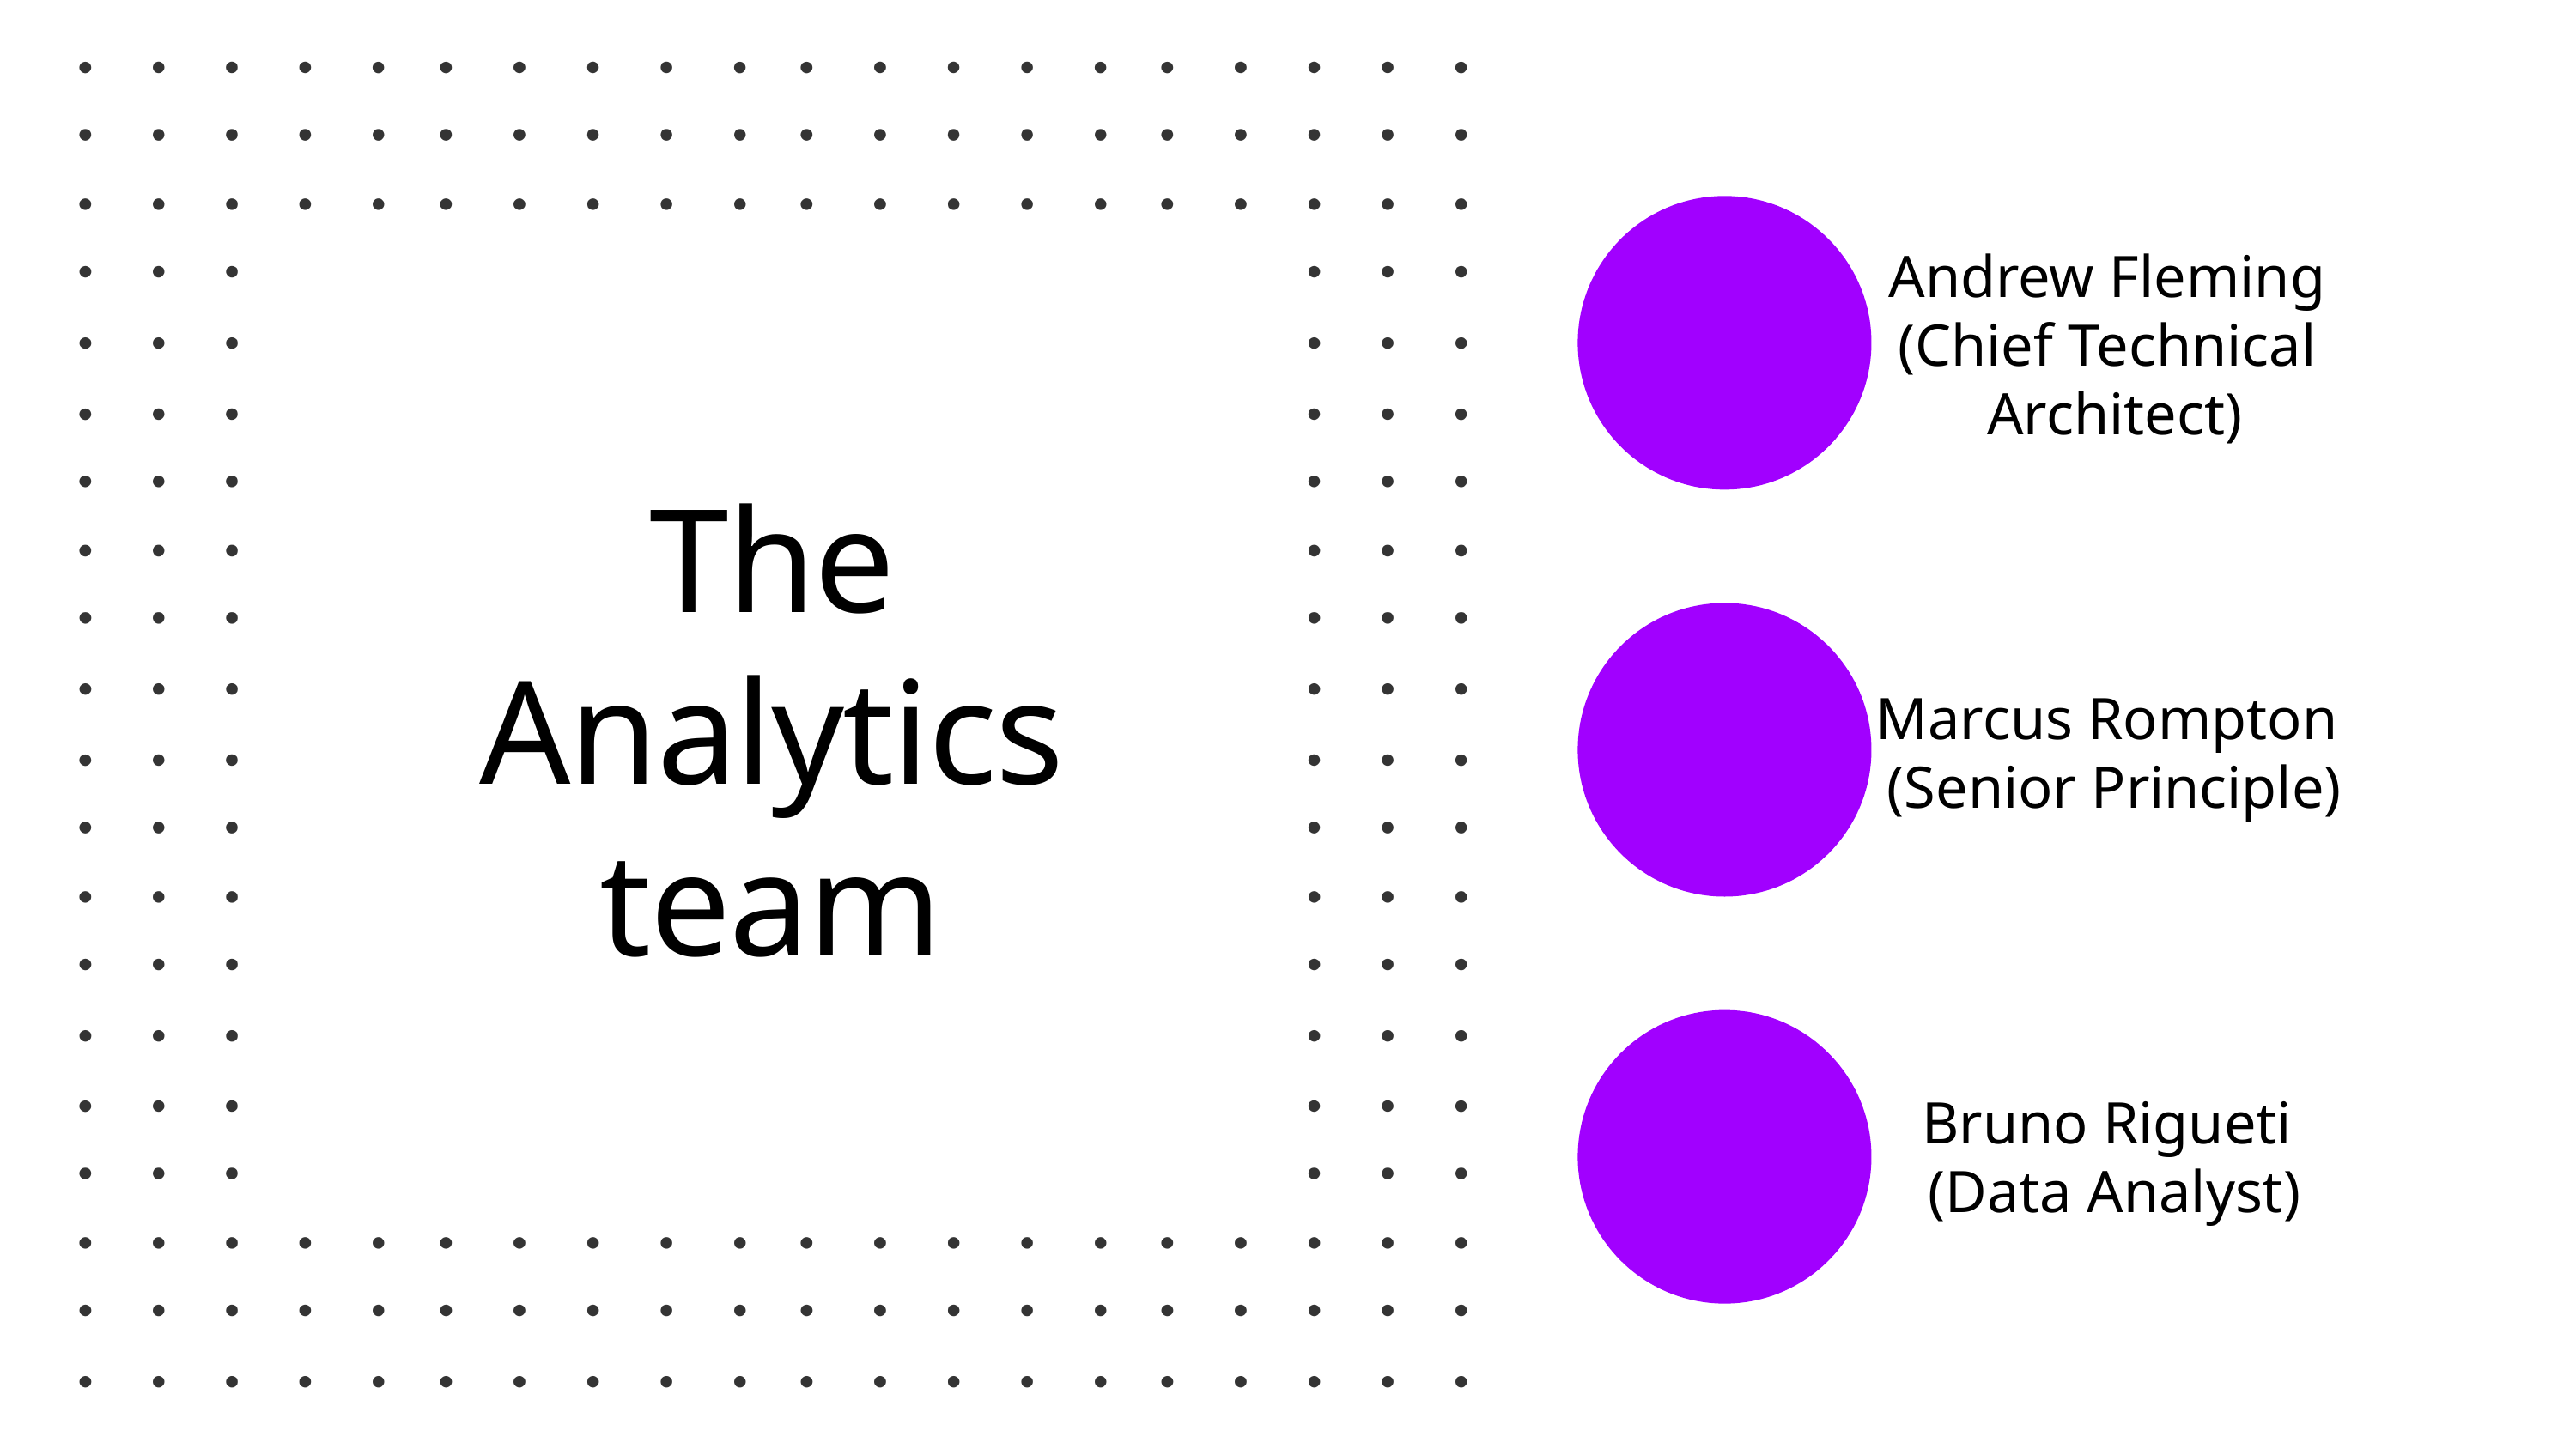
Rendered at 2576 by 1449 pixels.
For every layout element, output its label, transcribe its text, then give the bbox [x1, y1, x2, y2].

text_box Marcus Rompton (Senior Principle) [1873, 604, 2505, 897]
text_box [1577, 603, 1872, 897]
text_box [70, 57, 1472, 1392]
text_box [1577, 1009, 1872, 1304]
text_box Bruno Rigueti (Data Analyst) [1724, 1008, 2505, 1302]
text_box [1577, 196, 1872, 490]
text_box Andrew Fleming (Chief Technical Architect) [1872, 196, 2505, 492]
